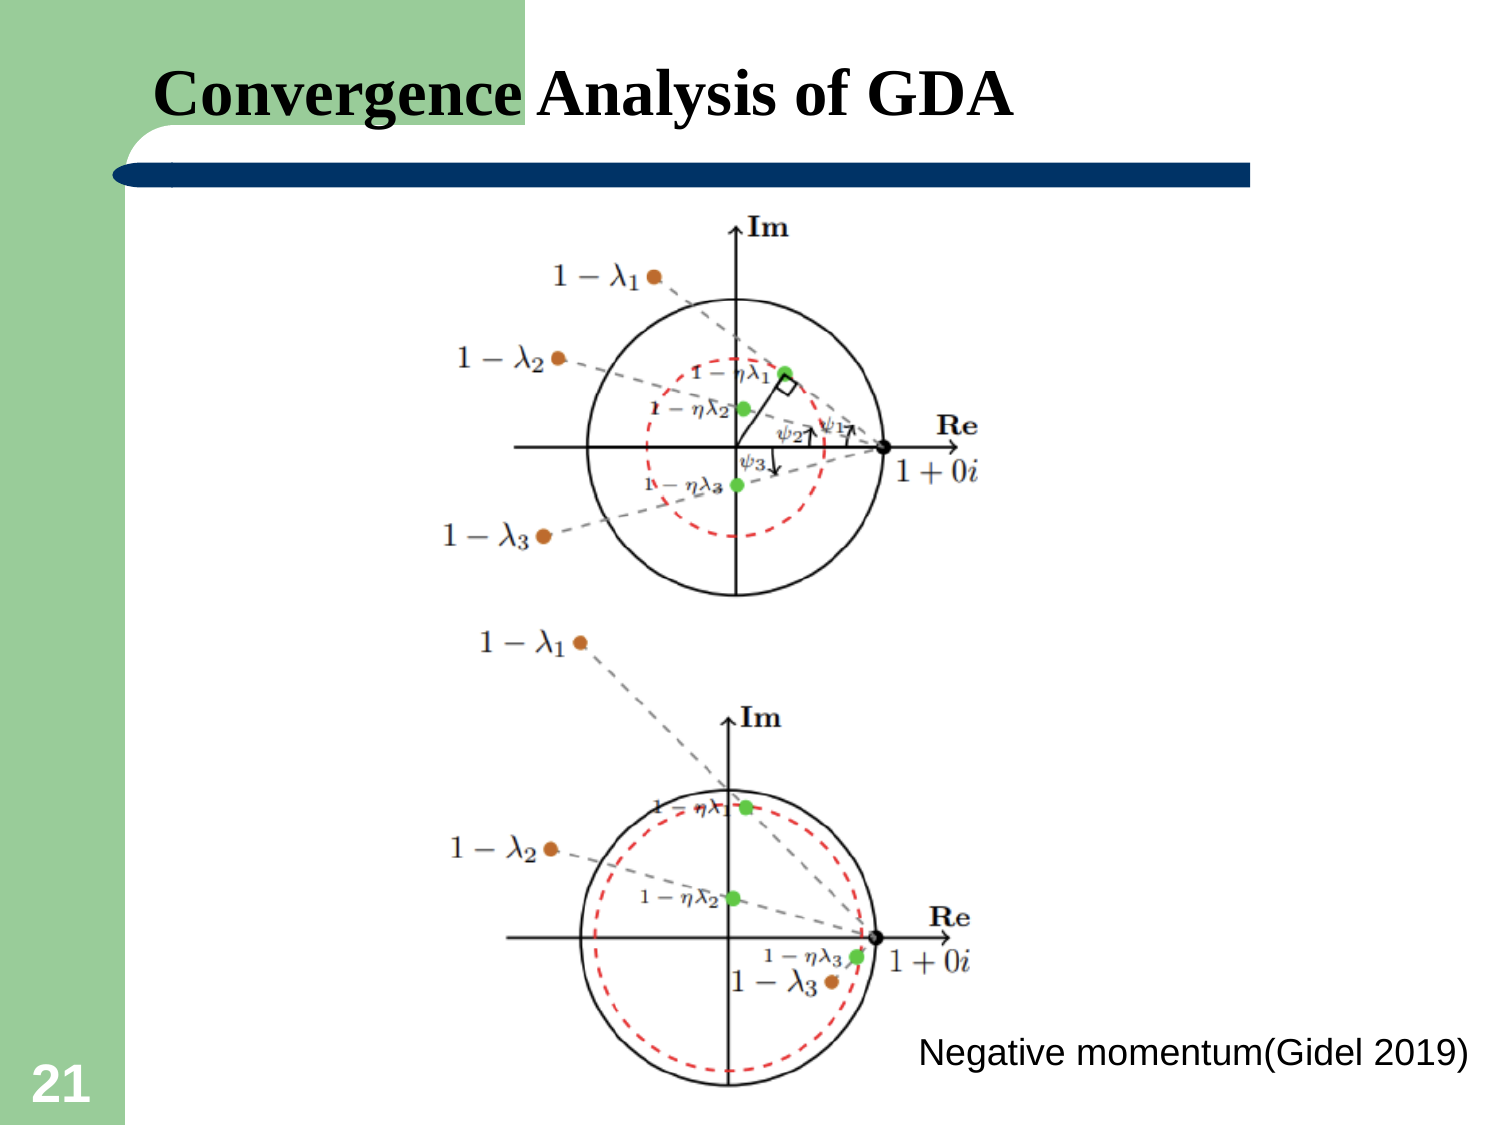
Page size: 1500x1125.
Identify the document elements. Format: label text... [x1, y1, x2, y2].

text_box Negative momentum(Gidel 2019) [1057, 1020, 1487, 1080]
slide_number 21 [13, 1040, 111, 1121]
title Convergence Analysis of GDA [137, 37, 1450, 138]
picture [397, 207, 1053, 1103]
